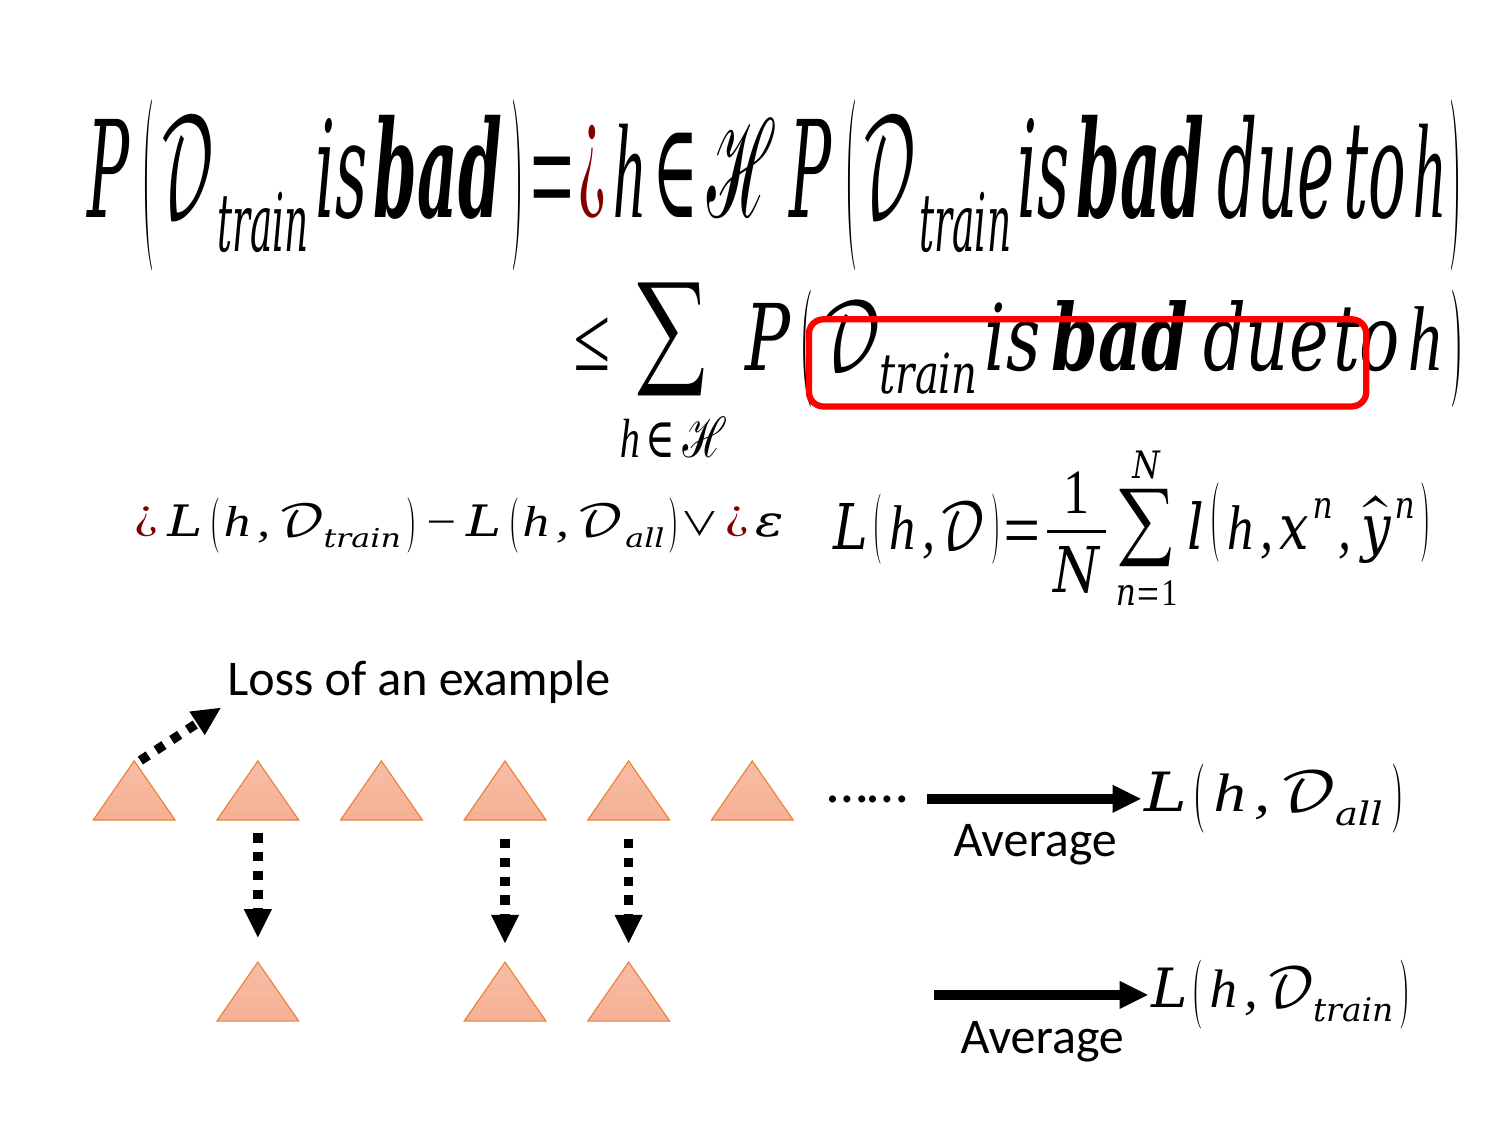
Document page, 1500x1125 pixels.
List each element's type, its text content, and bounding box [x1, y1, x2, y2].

text_box [463, 759, 547, 821]
text_box [339, 759, 424, 821]
text_box [710, 759, 795, 821]
text_box [807, 318, 1368, 408]
text_box Average [938, 799, 1202, 875]
text_box [586, 759, 671, 821]
text_box [215, 759, 300, 821]
text_box [463, 961, 547, 1022]
text_box [92, 759, 177, 821]
text_box [586, 961, 671, 1022]
text_box Average [945, 995, 1209, 1071]
text_box [215, 961, 300, 1022]
text_box …… [812, 736, 932, 822]
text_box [140, 707, 221, 761]
